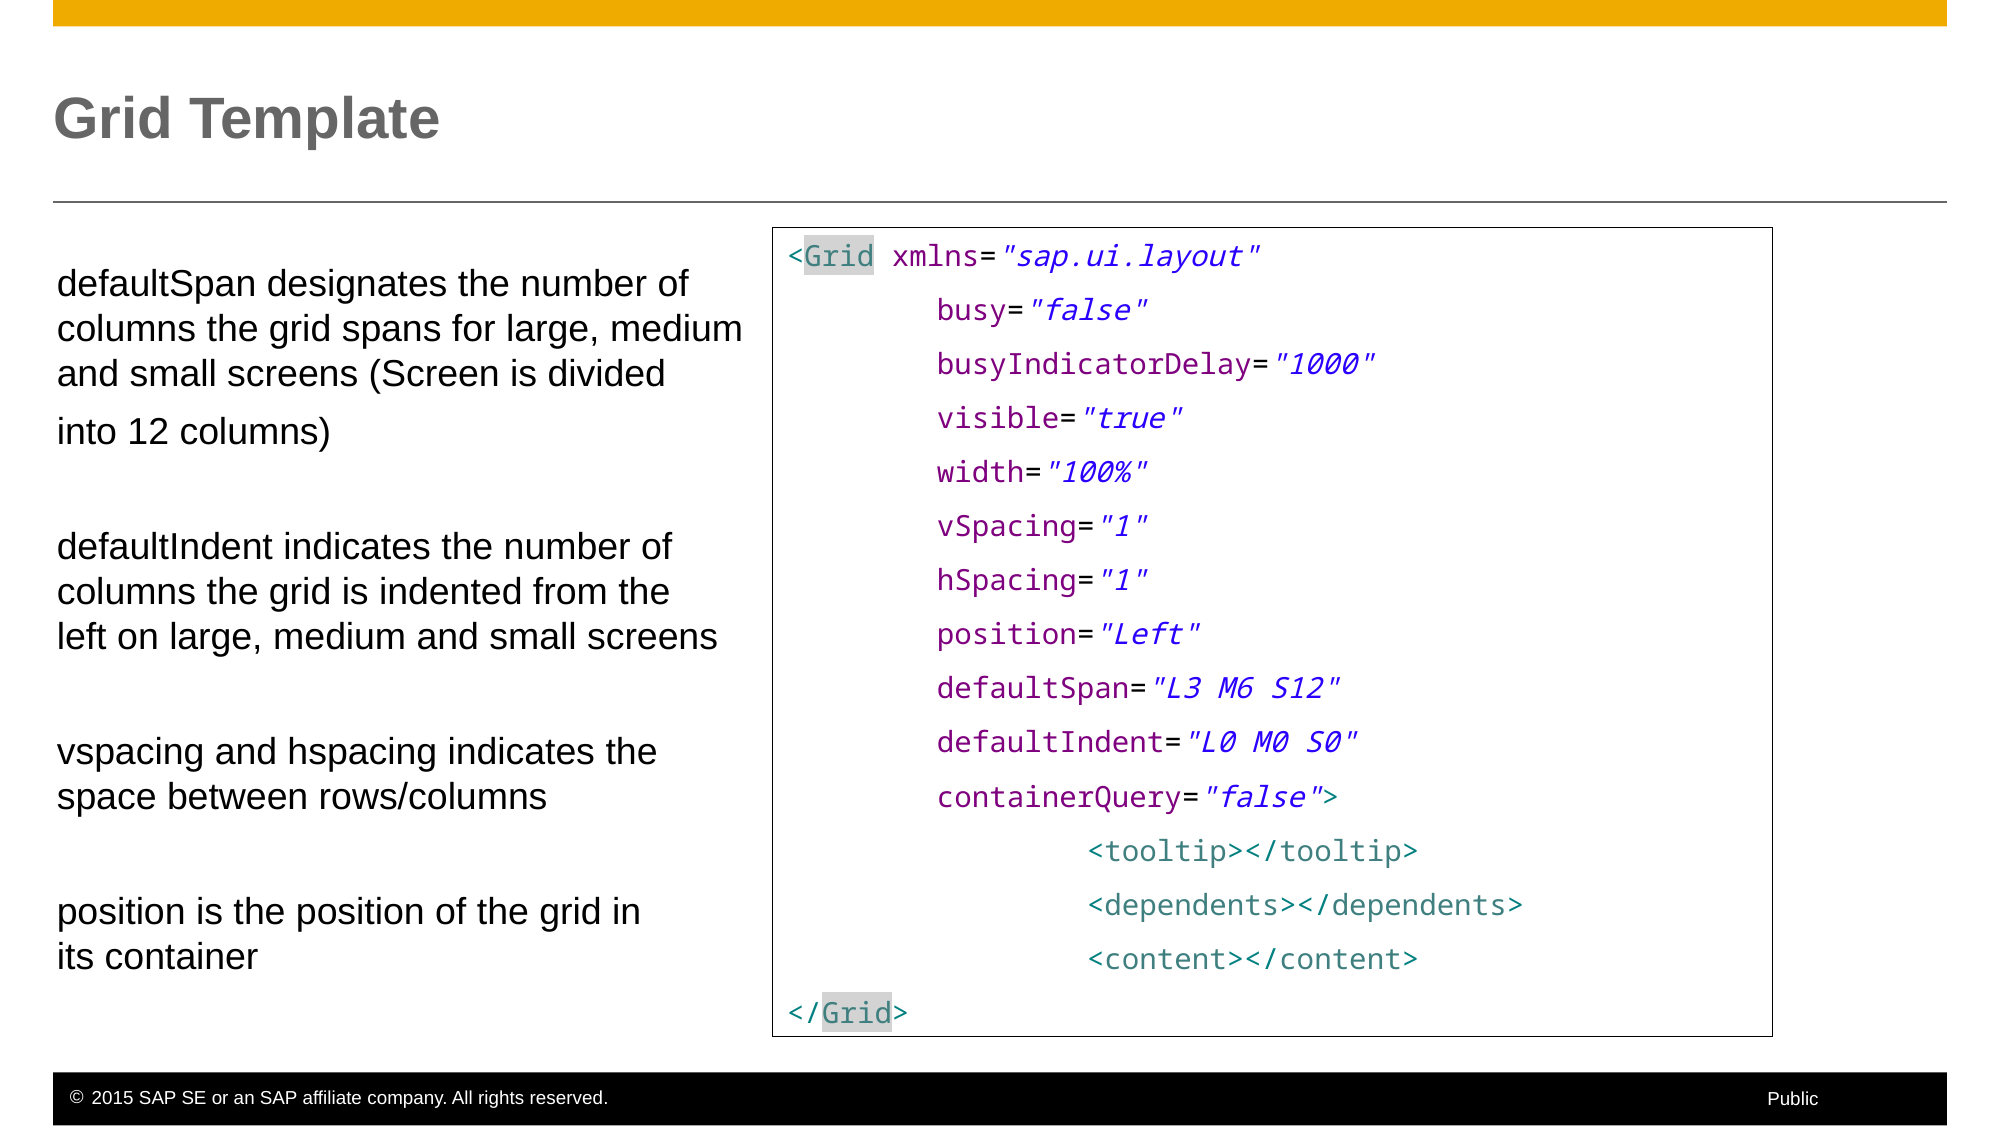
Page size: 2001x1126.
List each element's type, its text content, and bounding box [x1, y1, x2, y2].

text_box <Grid xmlns="sap.ui.layout" busy="false" busyIndicatorDelay="1000" visible="true" width="100%" vSpacing="1" hSpacing="1" position="Left" defaultSpan="L3 M6 S12" defaultIndent="L0 M0 S0" containerQuery="false"> <tooltip></tooltip> <dependents></dependents> <content></content> </Grid> [772, 227, 1773, 1037]
text_box defaultSpan designates the number of columns the grid spans for large, medium and small screens (Screen is divided into 12 columns) defaultIndent indicates the number of columns the grid is indented from the left on large, medium and small screens vspacing and hspacing indicates the space between rows/columns position is the position of the grid in its container [56, 259, 744, 978]
title Grid Template [53, 53, 1947, 178]
